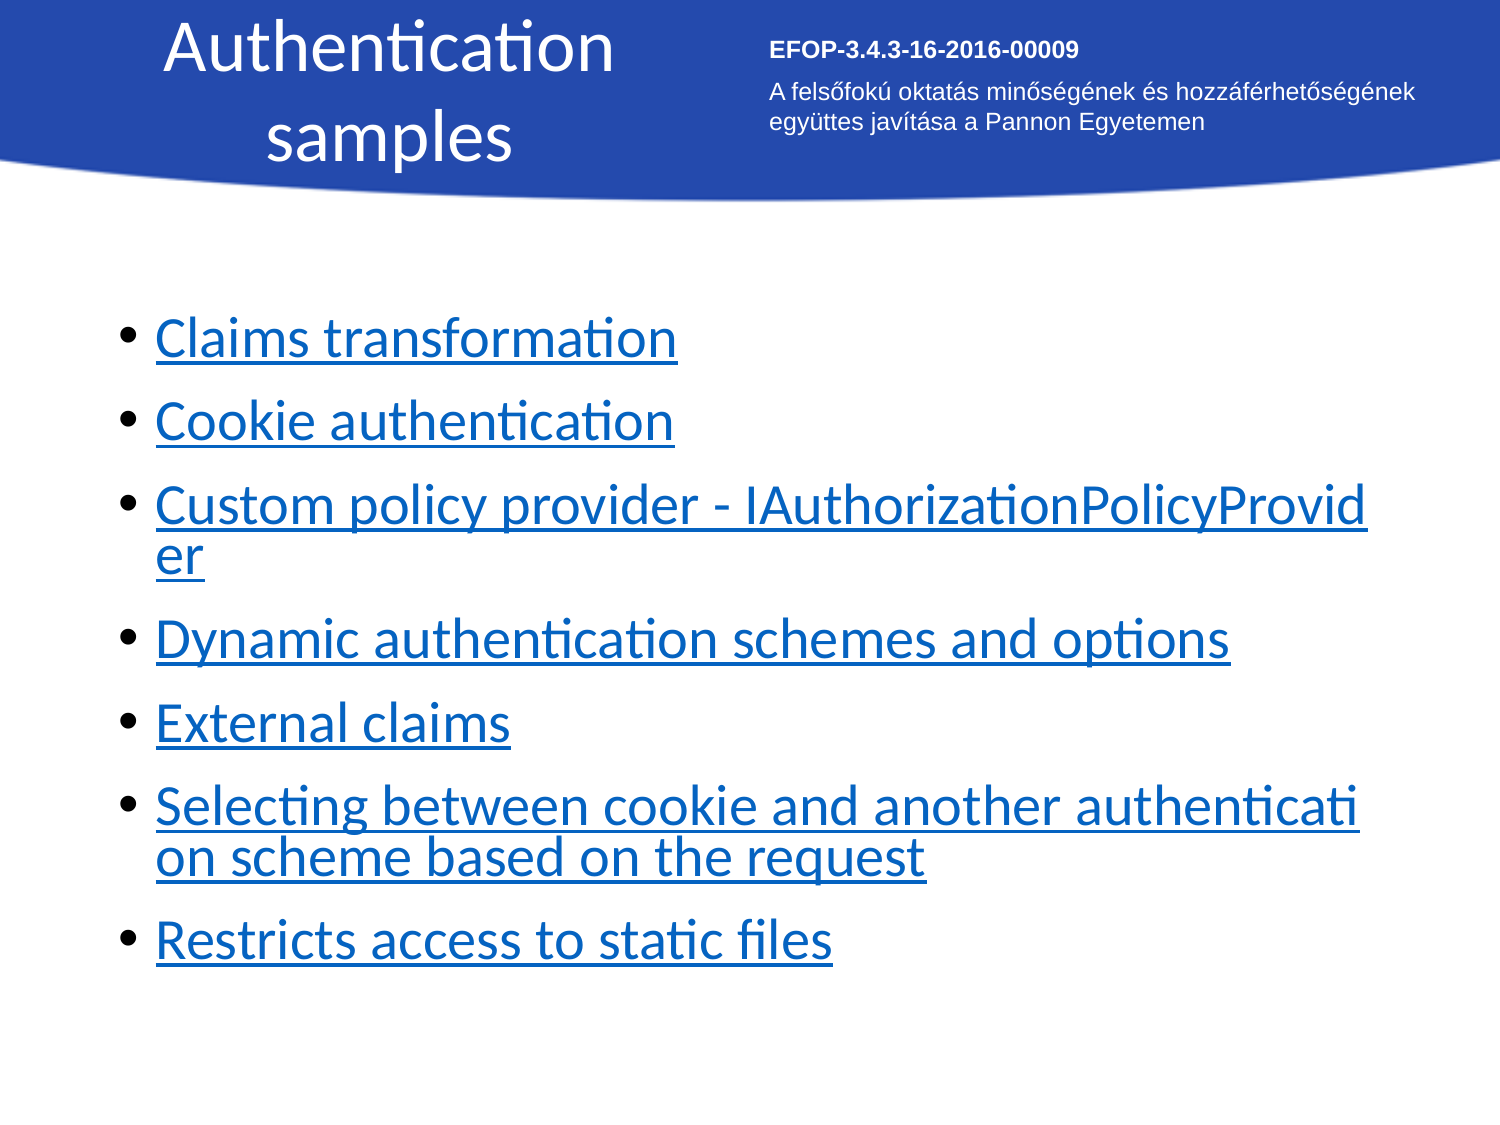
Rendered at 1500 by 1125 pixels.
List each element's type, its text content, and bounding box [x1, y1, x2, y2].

list Claims transformation Cookie authentication Custom policy provider - IAuthorizationPolicyProvider Dynamic authentication schemes and options External claims Selecting between cookie and another authentication scheme based on the request Restricts access to static files [103, 299, 1397, 1061]
text_box EFOP-3.4.3-16-2016-00009 A felsőfokú oktatás minőségének és hozzáférhetőségének együttes javítása a Pannon Egyetemen [754, 25, 1465, 143]
picture [0, 0, 1500, 1125]
text_box Authentication samples [41, 0, 739, 173]
